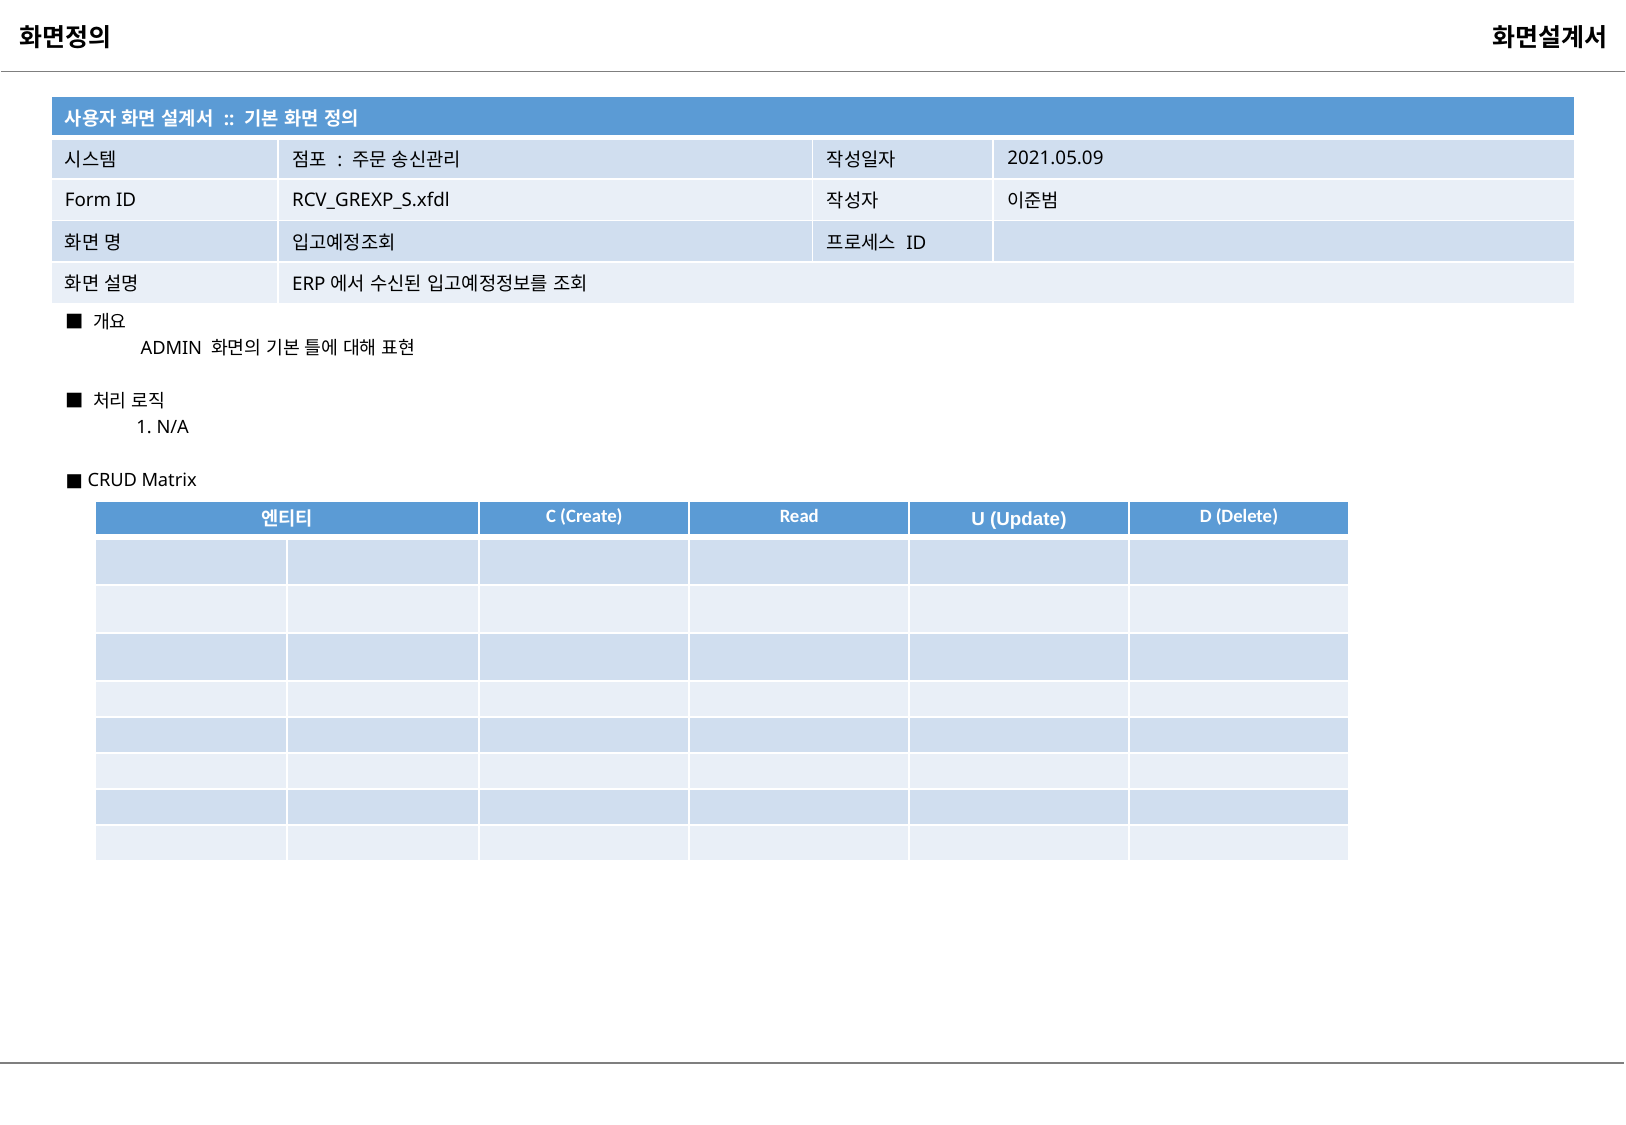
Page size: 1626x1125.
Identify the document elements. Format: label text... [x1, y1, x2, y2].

table_cell [690, 540, 908, 584]
table_cell 점포 : 주문 송신관리 [279, 140, 812, 178]
table_cell [480, 586, 688, 632]
table_cell 화면 명 [52, 221, 277, 261]
table_header C (Create) [480, 502, 688, 534]
table_cell [480, 718, 688, 752]
table_cell [910, 634, 1128, 680]
table_cell [288, 682, 478, 716]
table_cell [480, 634, 688, 680]
table_cell [96, 790, 286, 824]
table_cell 작성자 [813, 180, 992, 220]
table_cell ERP에서 수신된 입고예정정보를 조회 [279, 263, 1574, 298]
table_cell [288, 790, 478, 824]
table_cell RCV_GREXP_S.xfdl [279, 180, 812, 220]
table_cell [910, 718, 1128, 752]
table_cell [1130, 682, 1348, 716]
table_cell 입고예정조회 [279, 221, 812, 261]
table_cell [1130, 790, 1348, 824]
table_cell [288, 634, 478, 680]
table_cell [910, 826, 1128, 860]
table_cell [910, 754, 1128, 788]
table_cell [480, 682, 688, 716]
table_cell [1130, 718, 1348, 752]
table_header 엔티티 [96, 502, 478, 534]
table_cell 화면 설명 [52, 263, 277, 298]
table_cell [910, 790, 1128, 824]
table_header Read [690, 502, 908, 534]
table_cell [480, 540, 688, 584]
table_cell 시스템 [52, 140, 277, 178]
table_cell 작성일자 [813, 140, 992, 178]
table_cell [690, 754, 908, 788]
table_cell [480, 790, 688, 824]
table_cell [480, 754, 688, 788]
table_cell Form ID [52, 180, 277, 220]
table_cell [288, 718, 478, 752]
table_cell [690, 586, 908, 632]
table_cell [96, 586, 286, 632]
table_header D (Delete) [1130, 502, 1348, 534]
table_cell [910, 586, 1128, 632]
table_cell [1130, 754, 1348, 788]
table_header U (Update) [910, 502, 1128, 534]
table_cell [1130, 540, 1348, 584]
table_header 사용자 화면 설계서 :: 기본 화면 정의 [52, 97, 1574, 135]
table_cell [96, 754, 286, 788]
table_cell [1130, 826, 1348, 860]
table_cell 이준범 [994, 180, 1574, 220]
table_cell [690, 634, 908, 680]
table_cell [1130, 586, 1348, 632]
table_cell [96, 826, 286, 860]
table_cell [96, 682, 286, 716]
table_cell [1130, 634, 1348, 680]
table_cell [96, 718, 286, 752]
text_box ■ 개요 ADMIN 화면의 기본 틀에 대해 표현 ■ 처리 로직 1. N/A ■ CRUD Matrix [50, 298, 1575, 496]
table_cell [910, 540, 1128, 584]
table_cell [690, 790, 908, 824]
table_cell [288, 586, 478, 632]
table_cell [690, 718, 908, 752]
table_cell [96, 634, 286, 680]
table_cell [288, 540, 478, 584]
table_cell [690, 682, 908, 716]
table_cell [910, 682, 1128, 716]
table_cell [480, 826, 688, 860]
table_cell 프로세스 ID [813, 221, 992, 261]
table_cell [288, 754, 478, 788]
table_cell [288, 826, 478, 860]
table_cell [690, 826, 908, 860]
table_cell 2021.05.09 [994, 140, 1574, 178]
table_cell [994, 221, 1574, 261]
table_cell [96, 540, 286, 584]
